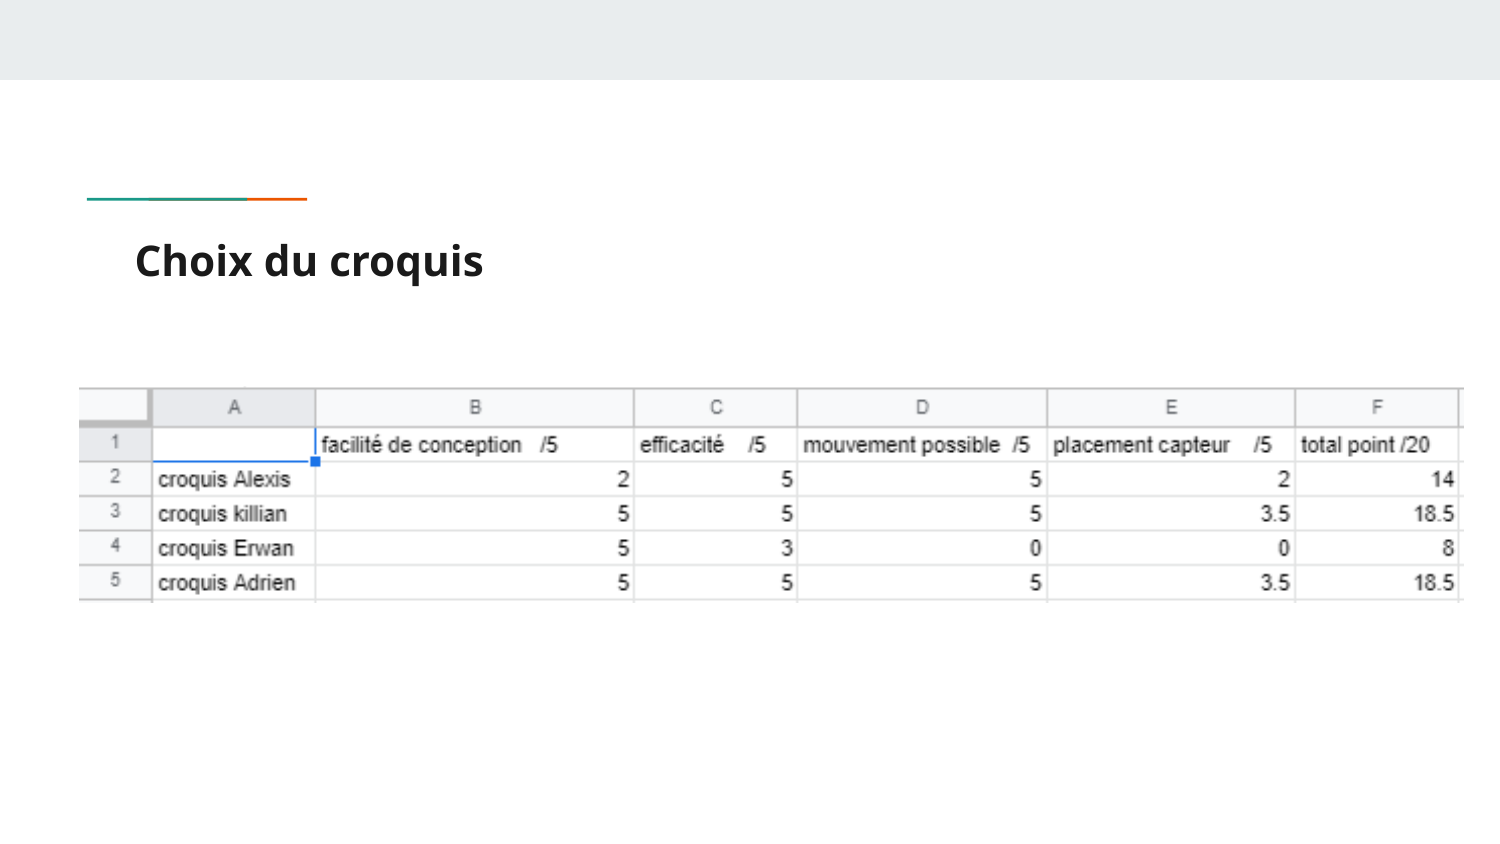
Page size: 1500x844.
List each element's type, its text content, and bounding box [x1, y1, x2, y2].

title Choix du croquis [119, 216, 1381, 305]
picture [79, 386, 1465, 603]
